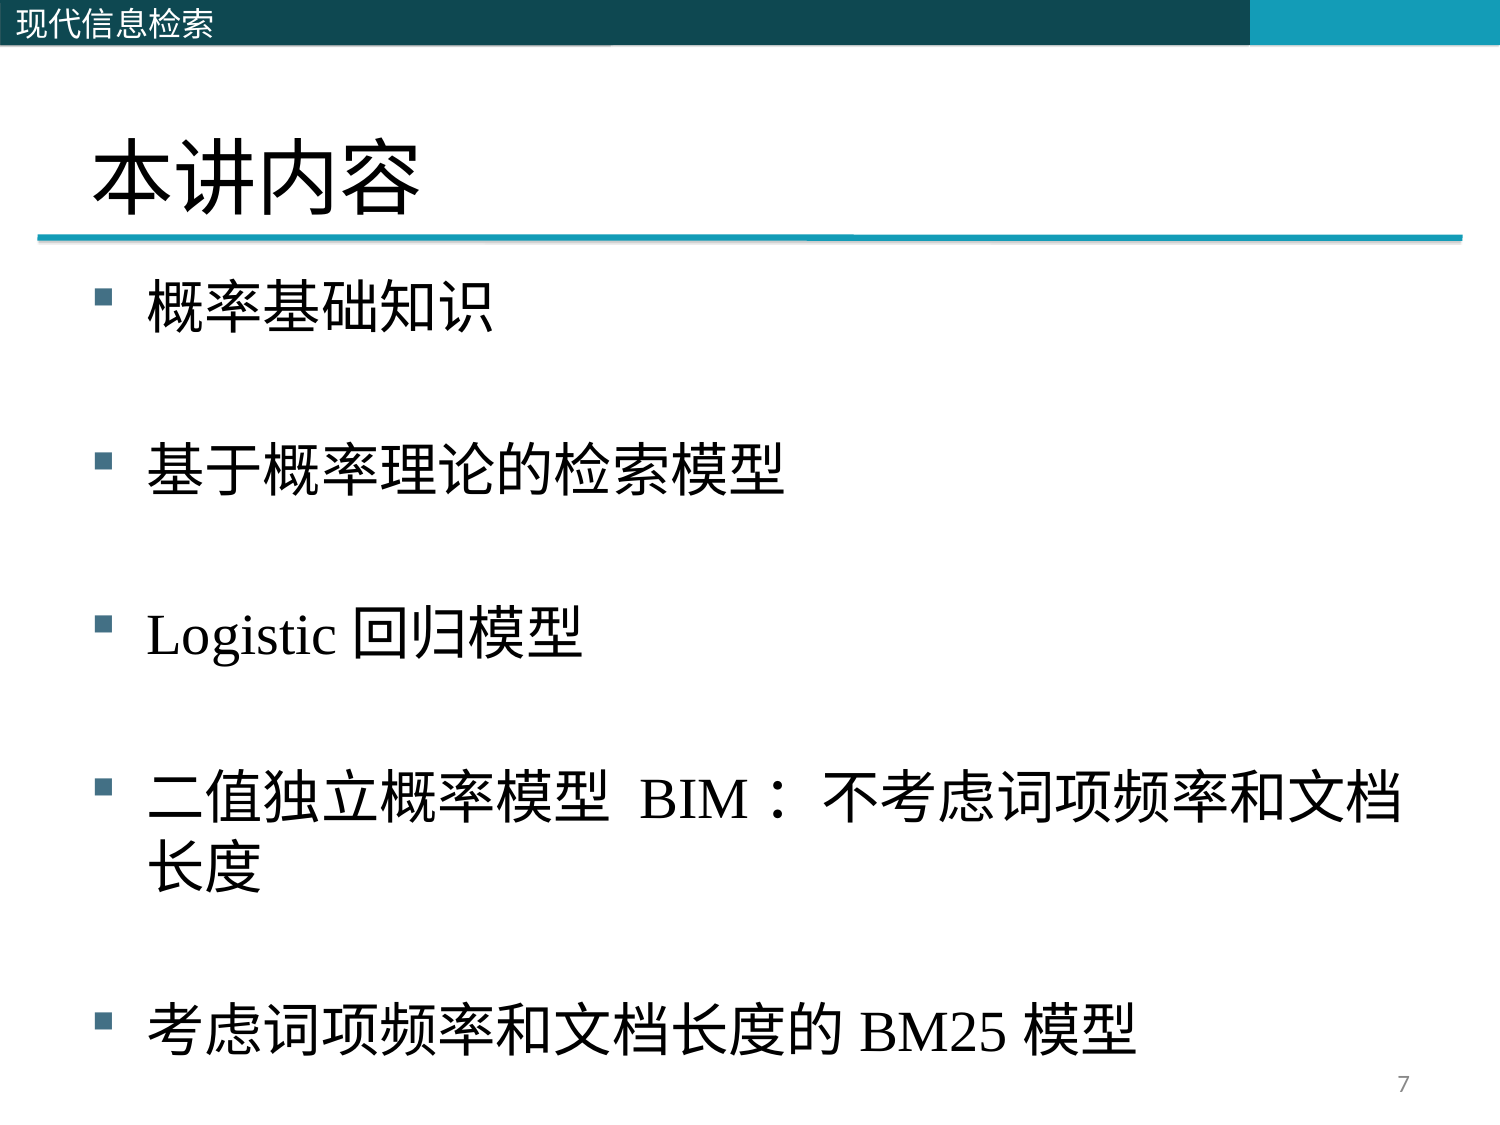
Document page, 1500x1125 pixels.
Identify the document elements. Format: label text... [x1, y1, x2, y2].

list 概率基础知识 基于概率理论的检索模型 Logistic回归模型 二值独立概率模型 BIM：不考虑词项频率和文档长度 考虑词项频率和文档长度的BM25模型 [74, 262, 1426, 1076]
title 本讲内容 [74, 44, 1426, 233]
slide_number 7 [1074, 1062, 1425, 1103]
